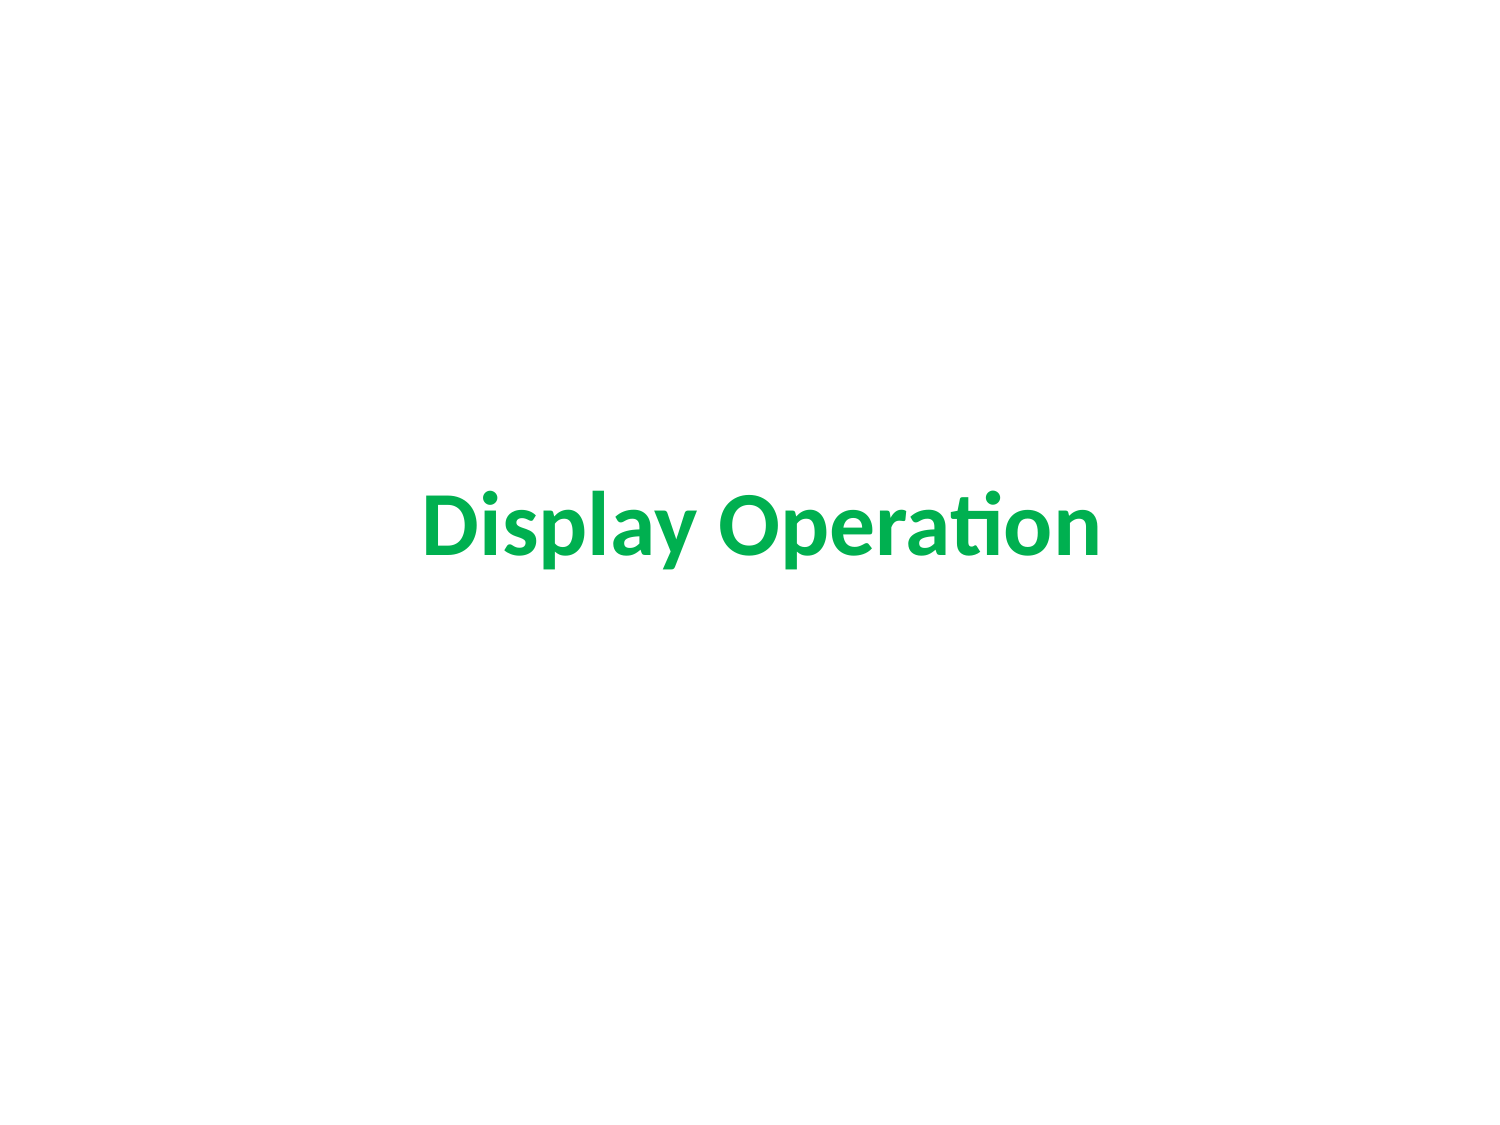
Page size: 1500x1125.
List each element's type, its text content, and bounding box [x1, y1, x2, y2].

title Display Operation [87, 425, 1438, 613]
